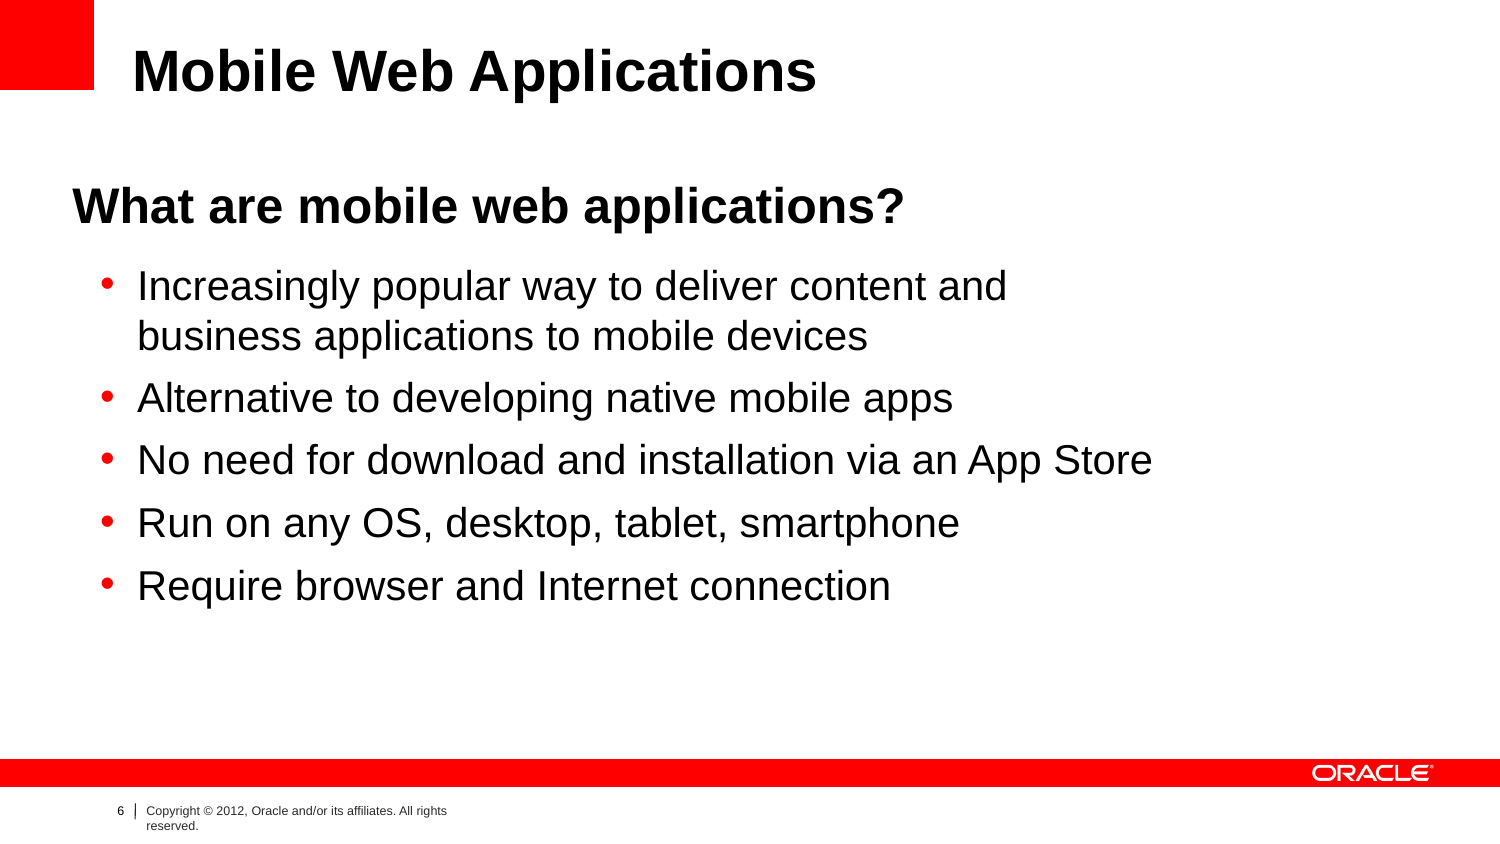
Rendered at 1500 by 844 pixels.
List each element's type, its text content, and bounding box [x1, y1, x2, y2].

text_box What are mobile web applications? Increasingly popular way to deliver content and business applications to mobile devices Alternative to developing native mobile apps No need for download and installation via an App Store Run on any OS, desktop, tablet, smartphone Require browser and Internet connection [72, 173, 1431, 694]
title Mobile Web Applications [132, 33, 1467, 173]
picture [0, 759, 1500, 787]
